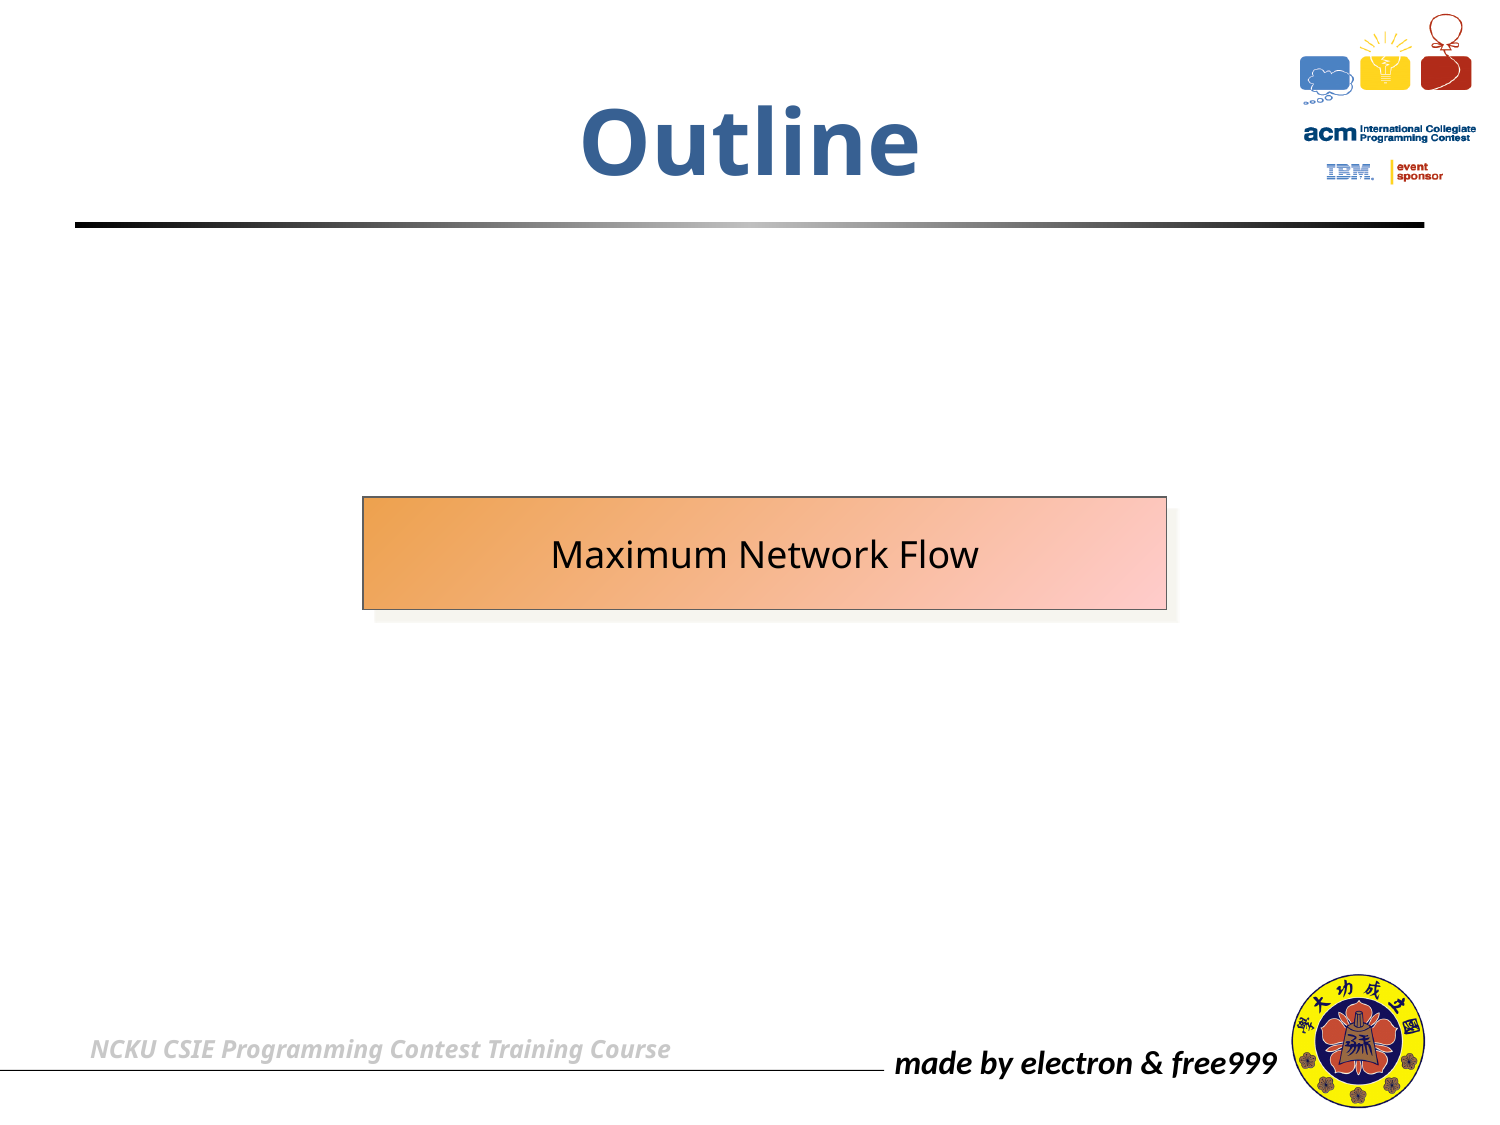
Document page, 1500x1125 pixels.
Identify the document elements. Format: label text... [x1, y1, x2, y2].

picture [1282, 970, 1431, 1114]
title Outline [75, 45, 1425, 233]
picture [1292, 12, 1480, 188]
text_box Maximum Network Flow [363, 497, 1167, 610]
slide_number NCKU CSIE Programming Contest Training Course [75, 1018, 774, 1079]
